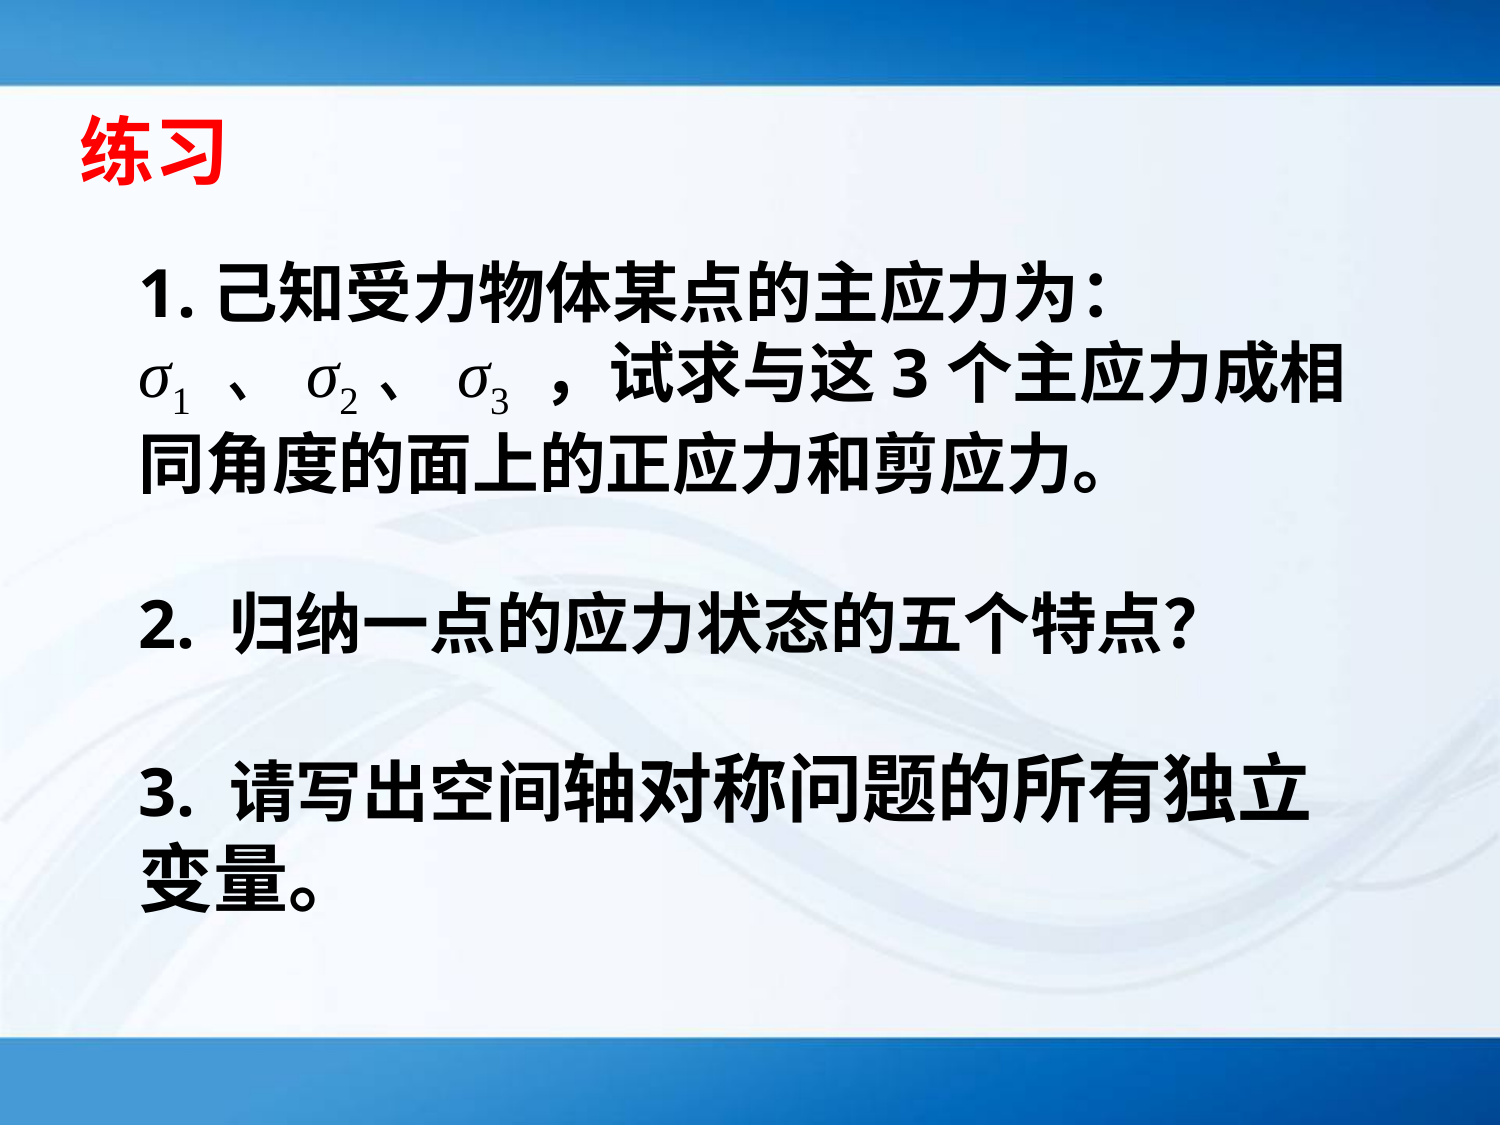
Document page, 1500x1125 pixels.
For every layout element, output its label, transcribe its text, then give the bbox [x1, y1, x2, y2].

text_box 1.己知受力物体某点的主应力为：σ1 、σ2、σ3 ，试求与这3个主应力成相同角度的面上的正应力和剪应力。 2. 归纳一点的应力状态的五个特点？ 3. 请写出空间轴对称问题的所有独立变量。 [123, 243, 1387, 1009]
title 练习 [64, 55, 1341, 244]
picture [0, 0, 1500, 1125]
